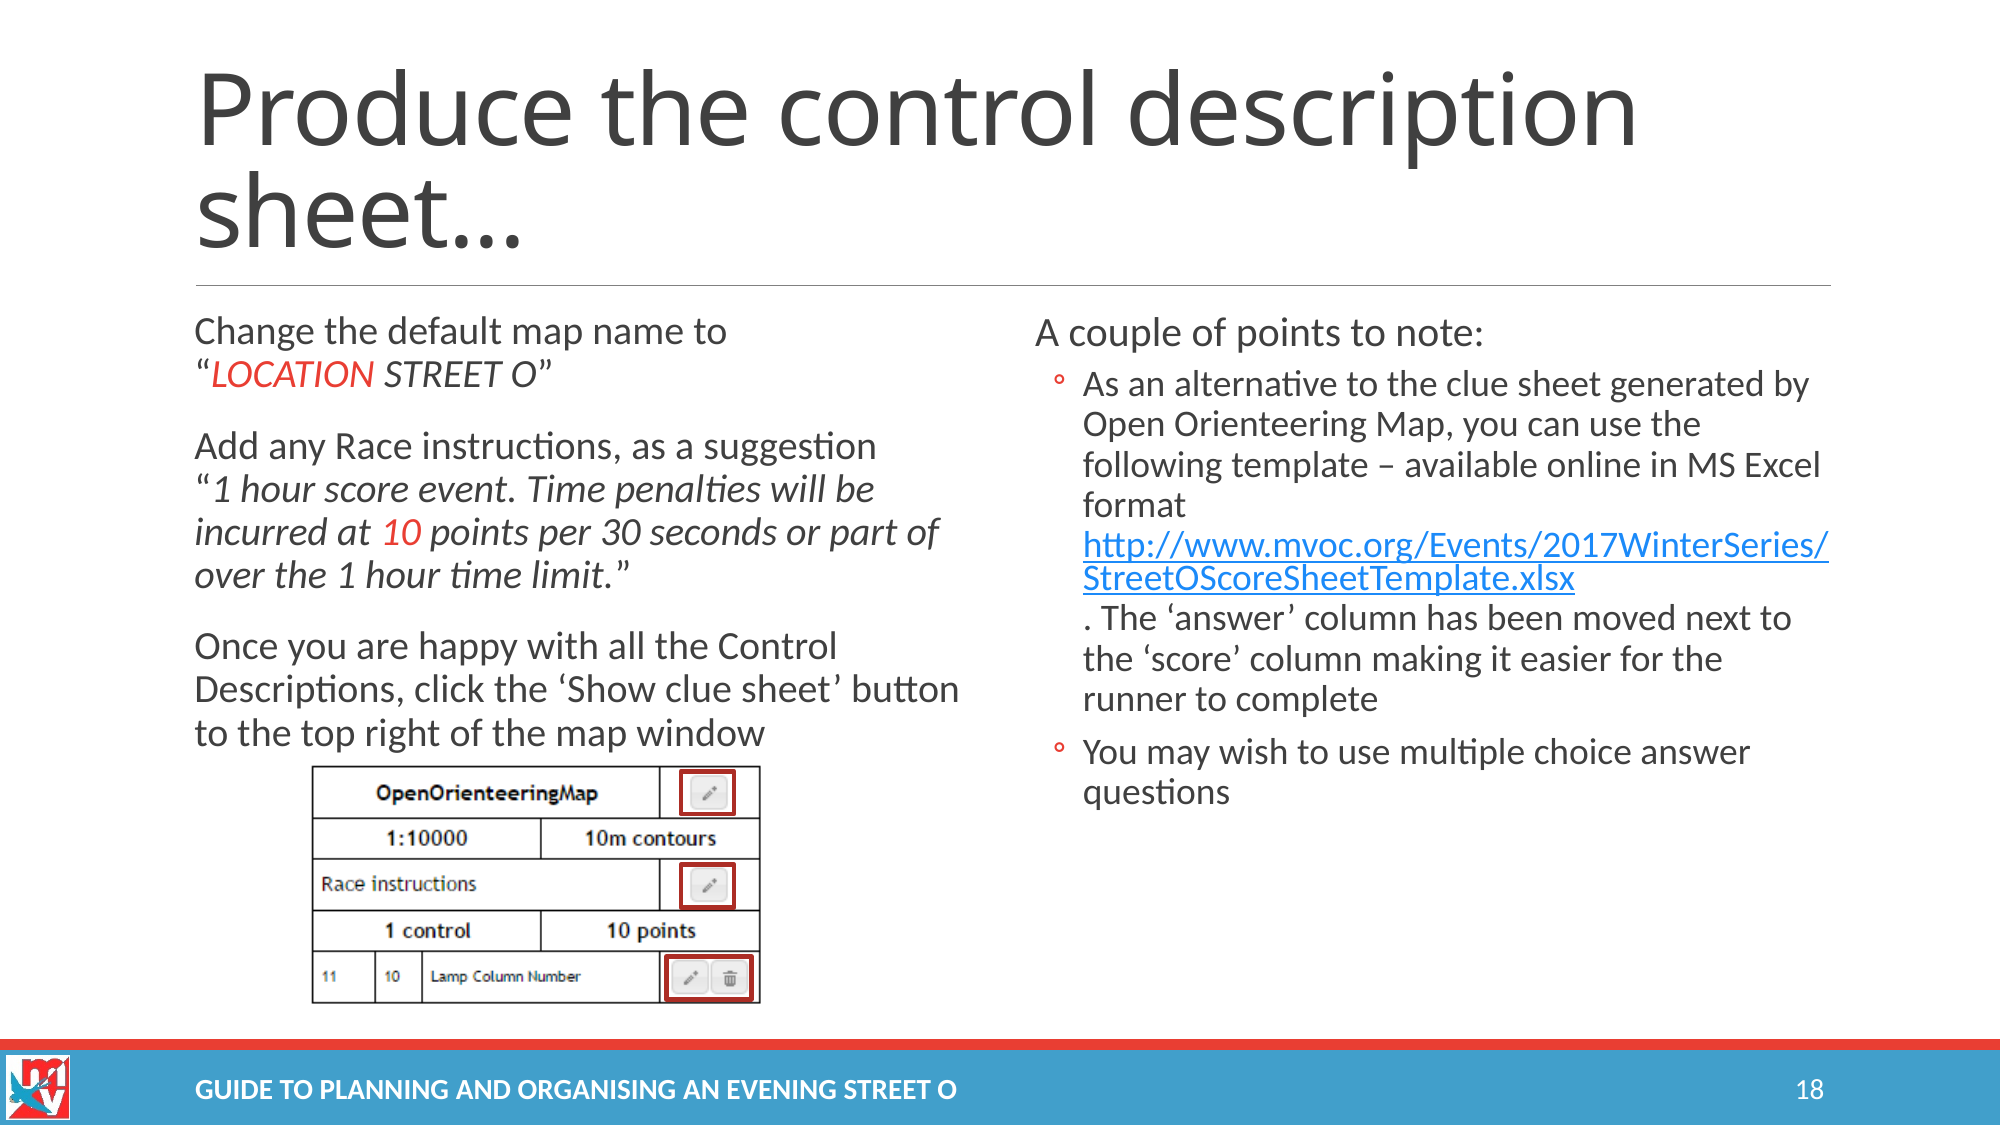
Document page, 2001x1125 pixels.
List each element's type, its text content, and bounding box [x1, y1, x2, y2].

footer Guide to planning and organising an Evening Street O [180, 1057, 1396, 1118]
list Change the default map name to “LOCATION STREET O” Add any Race instructions, as a suggestion “1 hour score event. Time penalties will be incurred at 10 points per 30 seconds or part of over the 1 hour time limit.” Once you are happy with all the Control Descriptions, click the ‘Show clue sheet’ button to the top right of the map window [180, 302, 990, 767]
list A couple of points to note: As an alternative to the clue sheet generated by Open Orienteering Map, you can use the following template – available online in MS Excel format http://www.mvoc.org/Events/2017WinterSeries/StreetOScoreSheetTemplate.xlsx. The ‘answer’ column has been moved next to the ‘score’ column making it easier for the runner to complete You may wish to use multiple choice answer questions [1020, 302, 1830, 963]
title Produce the control description sheet... [180, 47, 1830, 285]
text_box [308, 762, 765, 1008]
picture [6, 1055, 70, 1120]
slide_number 18 [1624, 1057, 1840, 1118]
